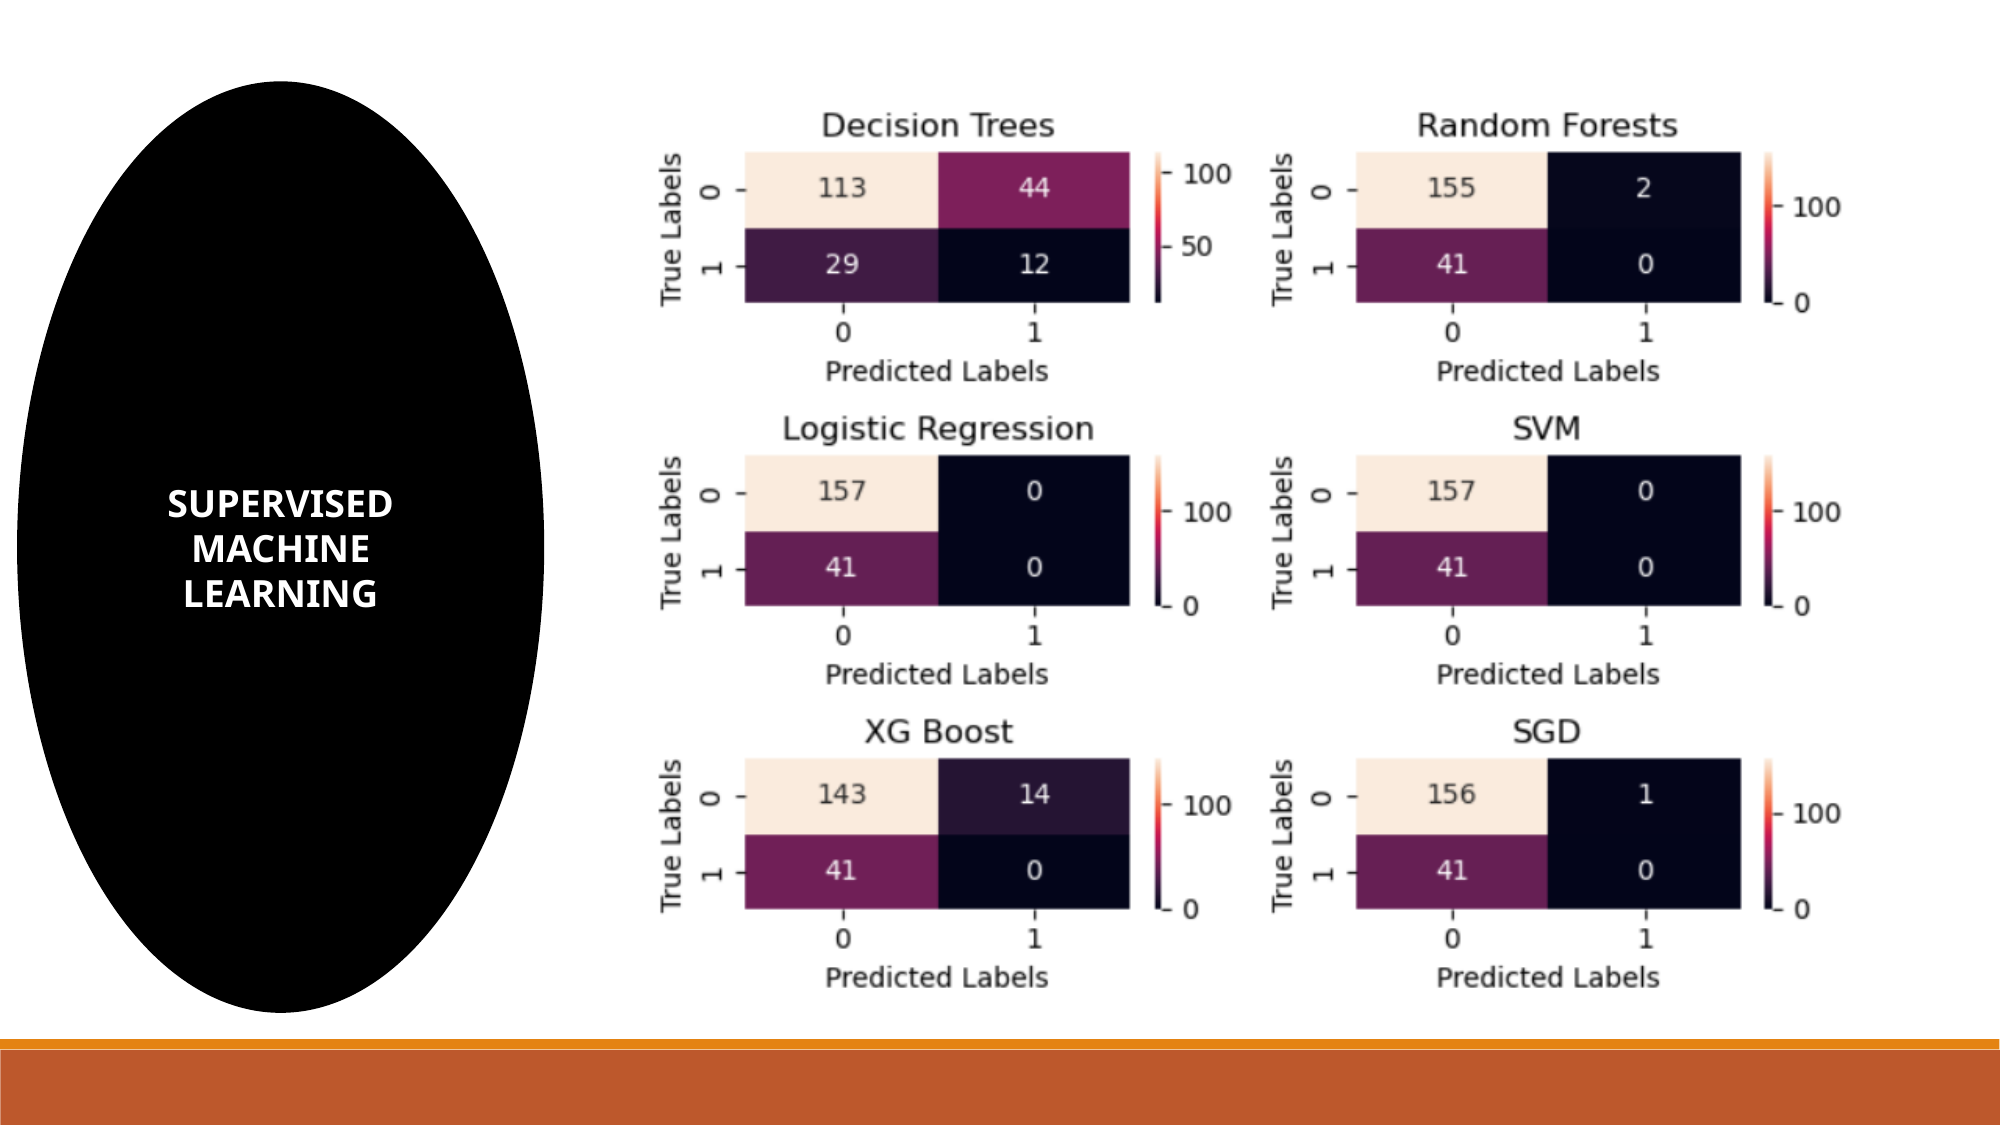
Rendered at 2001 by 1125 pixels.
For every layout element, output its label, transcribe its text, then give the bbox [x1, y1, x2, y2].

picture [572, 38, 1979, 1014]
text_box SUPERVISED MACHINE LEARNING [15, 80, 546, 1015]
